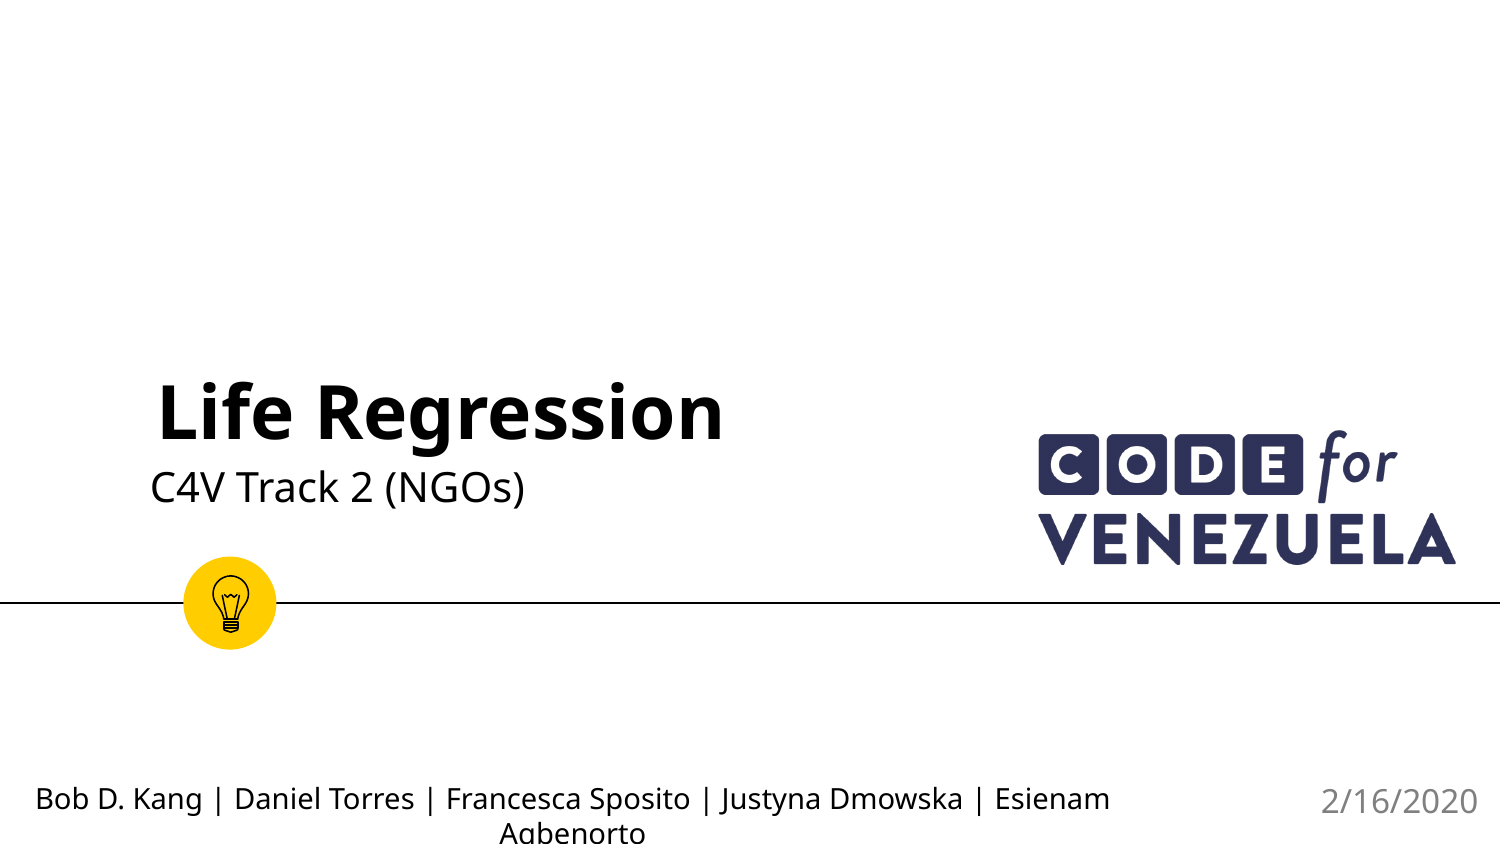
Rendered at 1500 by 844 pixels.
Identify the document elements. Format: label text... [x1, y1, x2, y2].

text_box 2/16/2020 [1248, 765, 1500, 844]
text_box C4V Track 2 (NGOs) [80, 445, 595, 512]
text_box Bob D. Kang | Daniel Torres | Francesca Sposito | Justyna Dmowska | Esienam Agbenorto [0, 765, 1159, 832]
picture [1037, 419, 1459, 590]
title Life Regression [141, 279, 1055, 470]
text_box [212, 575, 249, 633]
